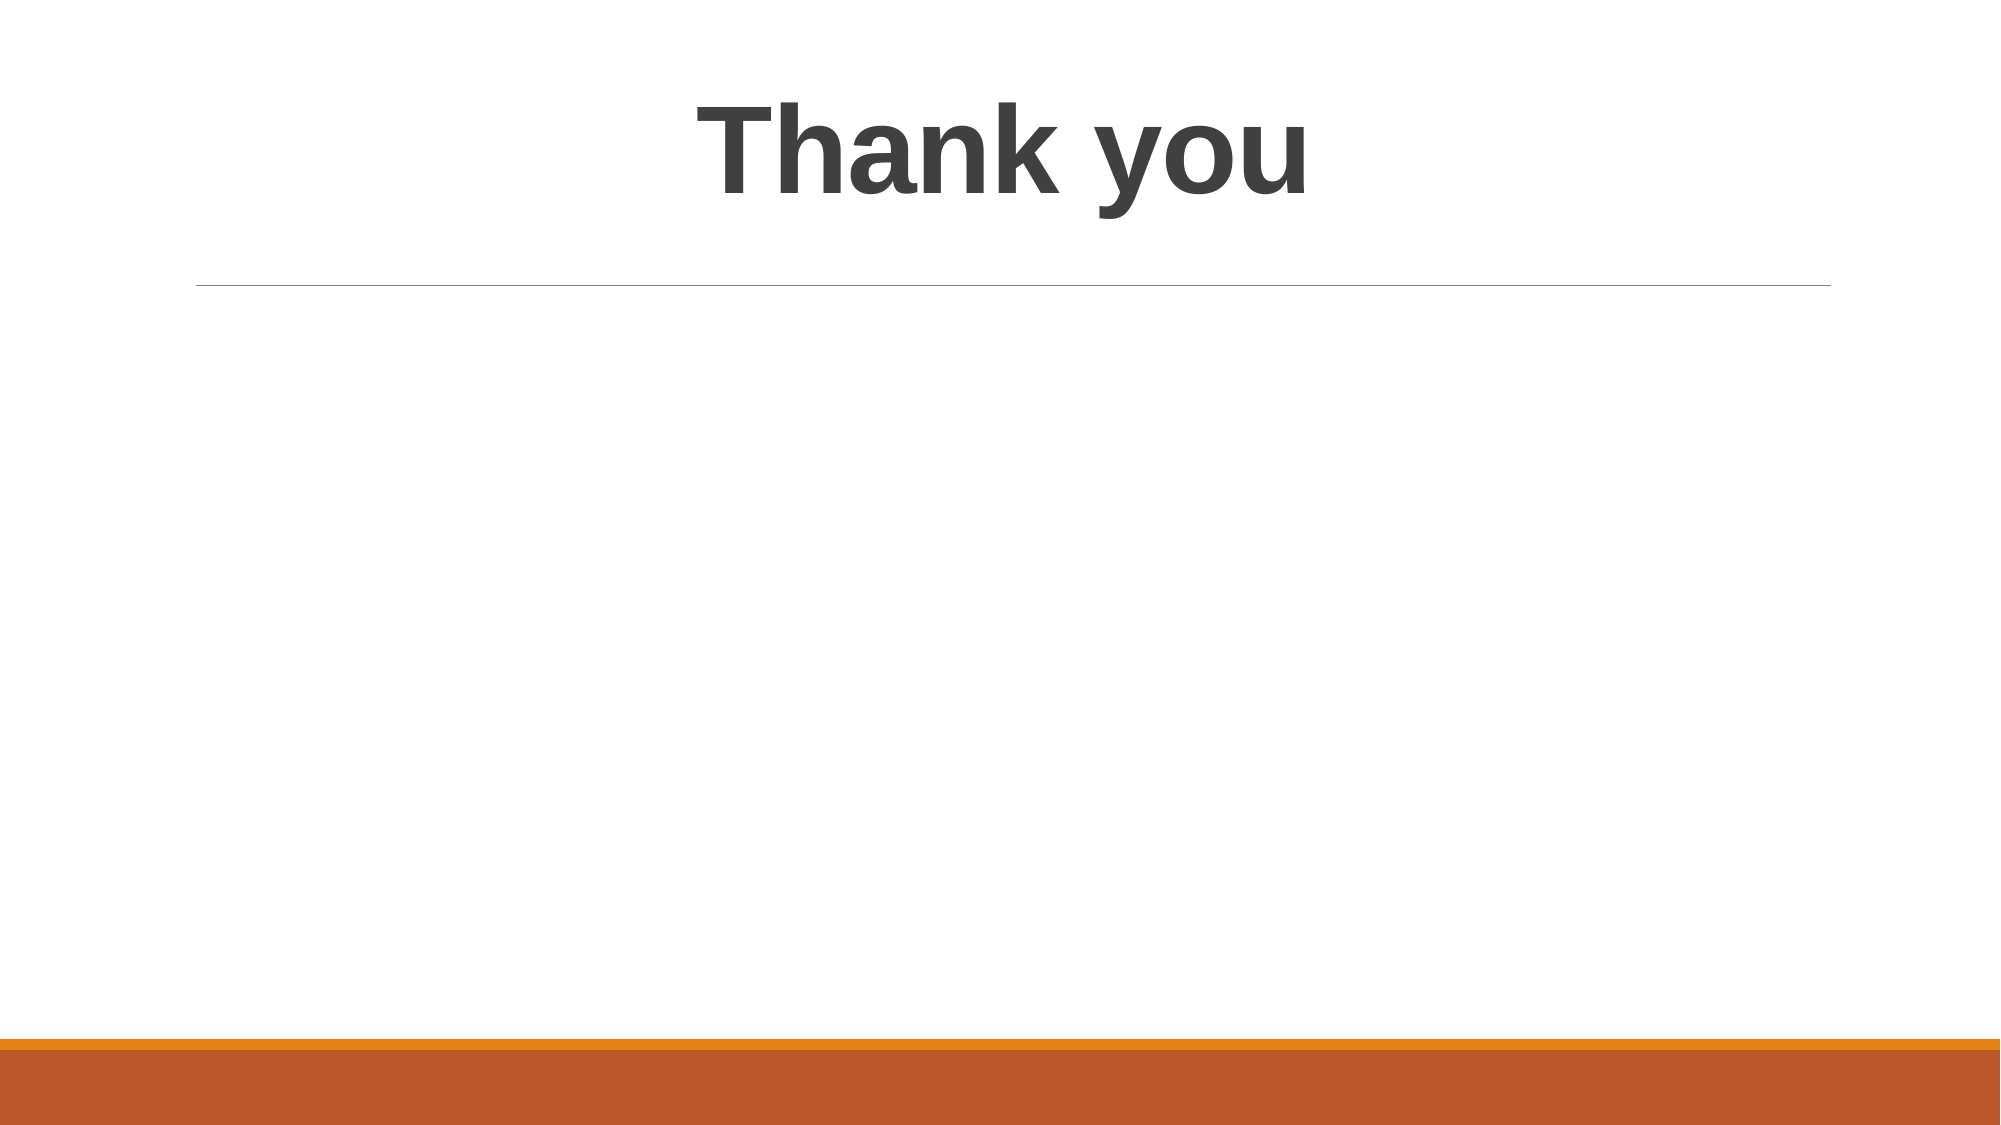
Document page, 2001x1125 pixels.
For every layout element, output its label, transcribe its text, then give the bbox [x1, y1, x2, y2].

title Thank you [180, 47, 1830, 377]
